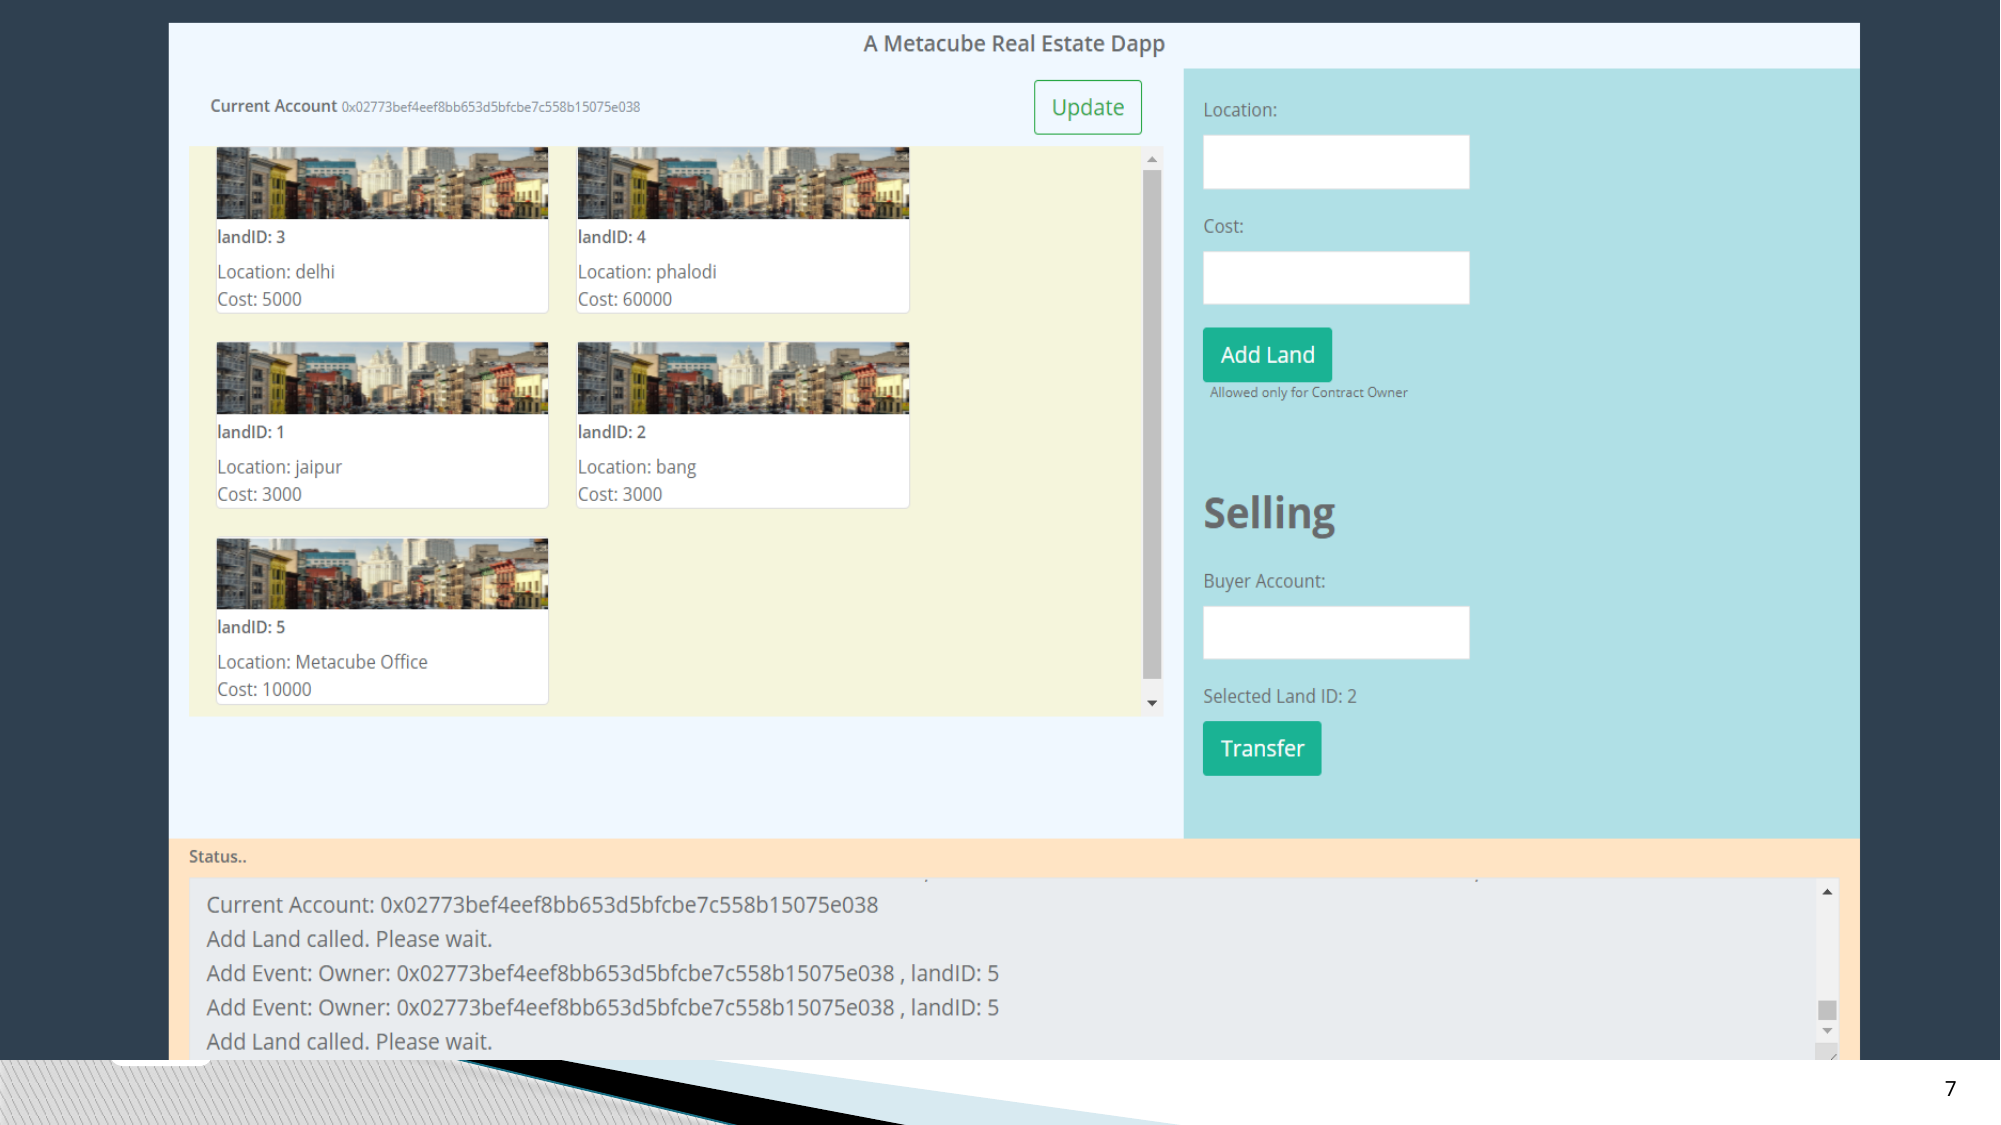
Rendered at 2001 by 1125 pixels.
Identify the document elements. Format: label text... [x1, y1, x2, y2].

slide_number 7 [1891, 1070, 1972, 1112]
picture [0, 0, 2000, 1060]
